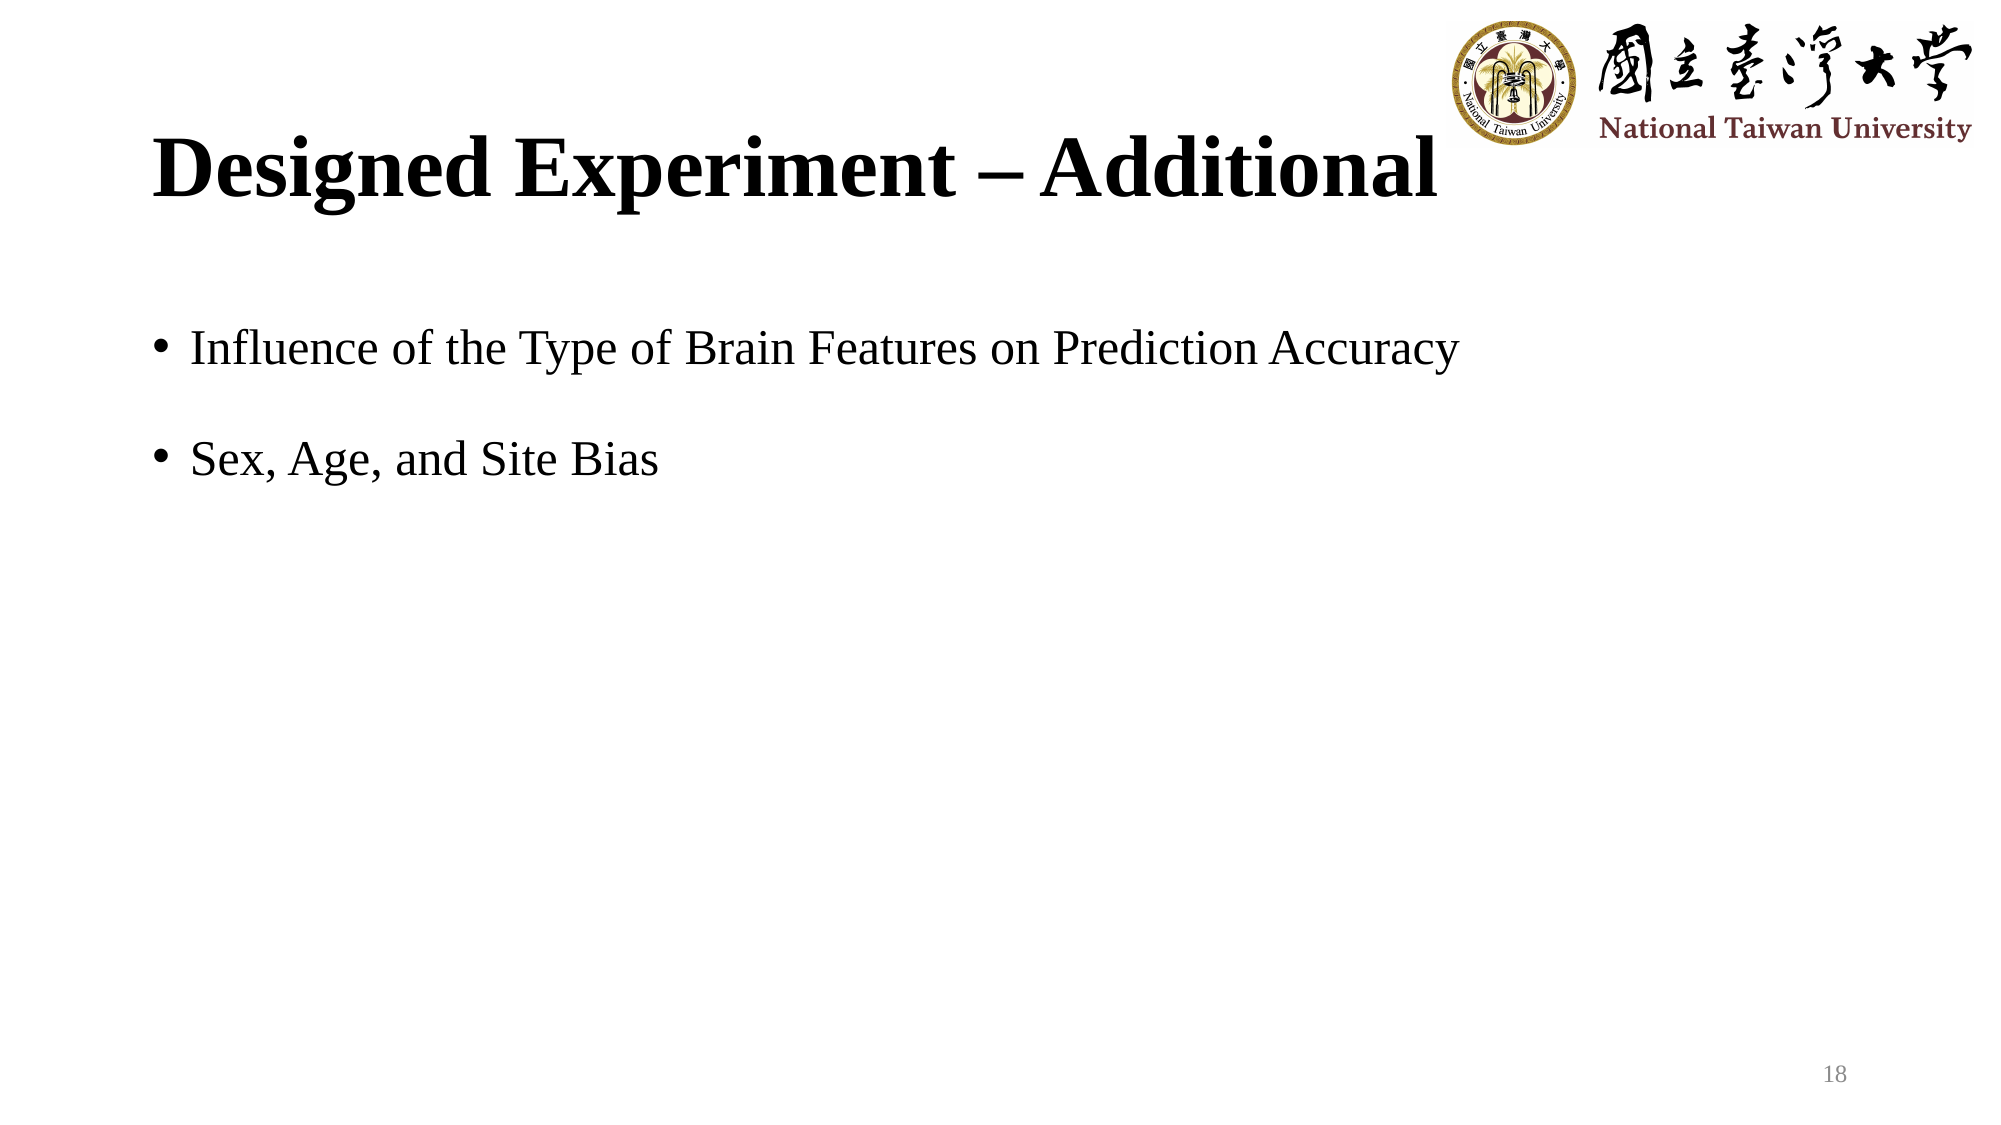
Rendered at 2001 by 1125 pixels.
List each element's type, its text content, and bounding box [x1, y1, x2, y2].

slide_number 18 [1412, 1042, 1863, 1103]
title Designed Experiment – Additional [137, 59, 1863, 278]
list Influence of the Type of Brain Features on Prediction Accuracy Sex, Age, and Site Bias [137, 277, 1828, 1025]
picture [1446, 21, 1974, 148]
